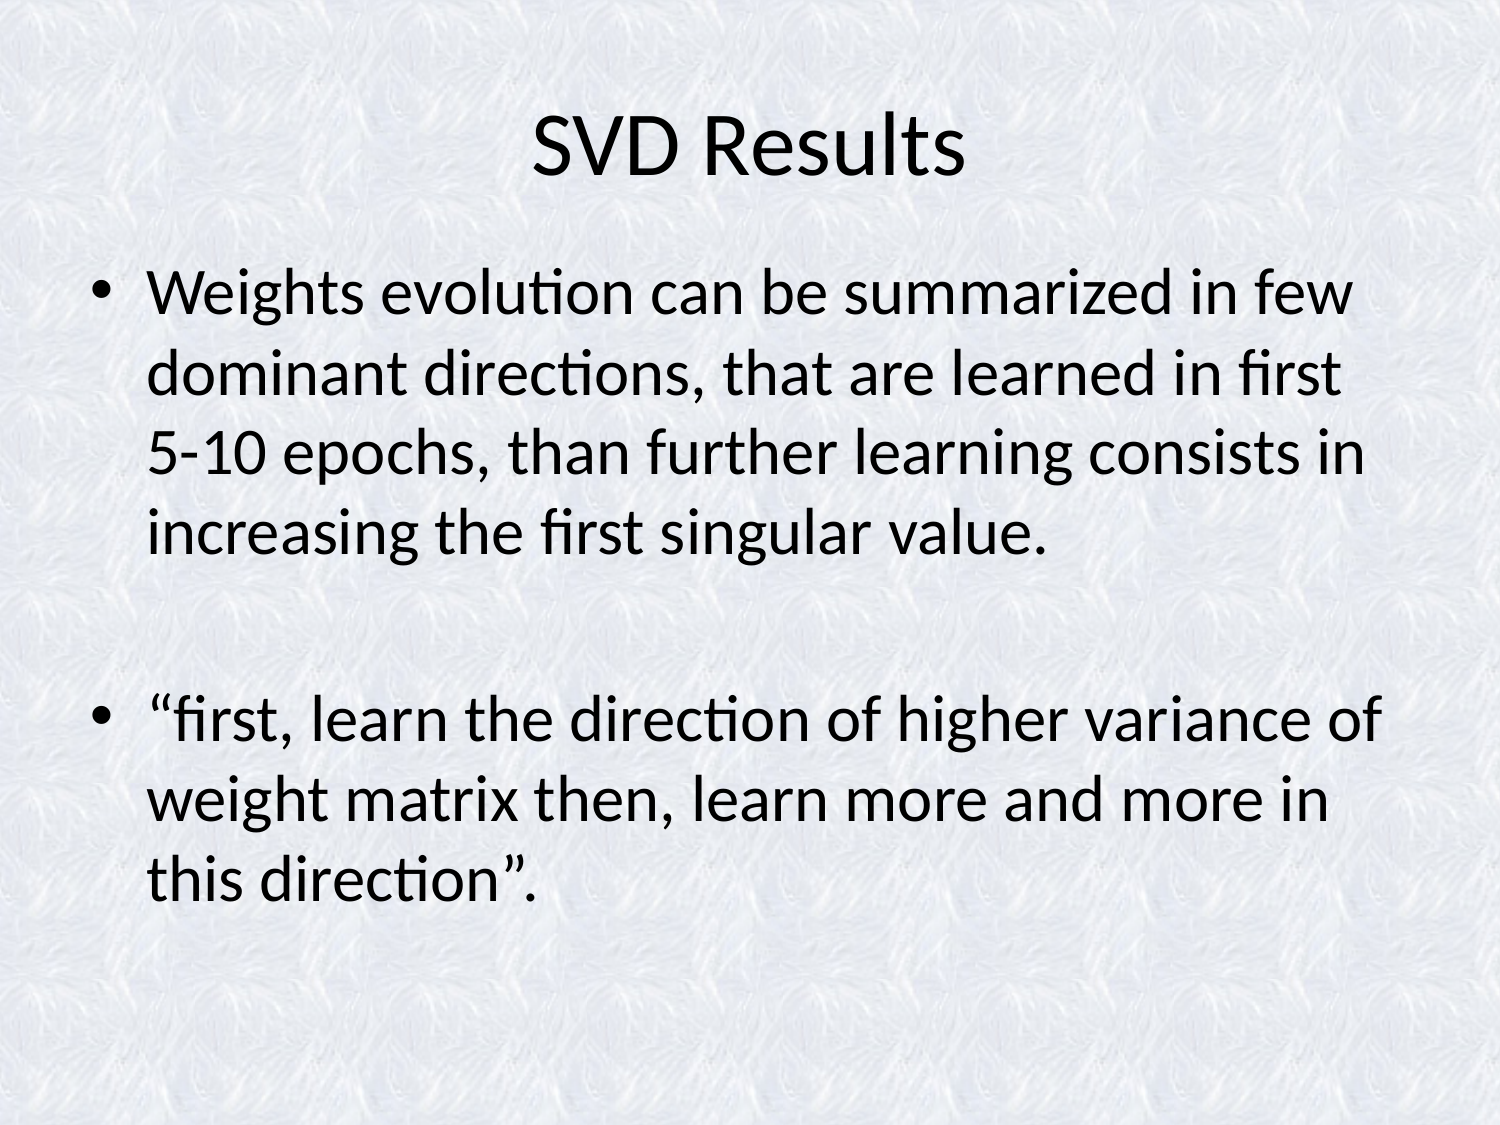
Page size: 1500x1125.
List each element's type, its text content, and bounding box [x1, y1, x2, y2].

title SVD Results [75, 45, 1425, 147]
list Weights evolution can be summarized in few dominant directions, that are learned in first 5-10 epochs, than further learning consists in increasing the first singular value. “first, learn the direction of higher variance of weight matrix then, learn more and more in this direction”. [75, 147, 1425, 890]
picture [0, 0, 1500, 1125]
